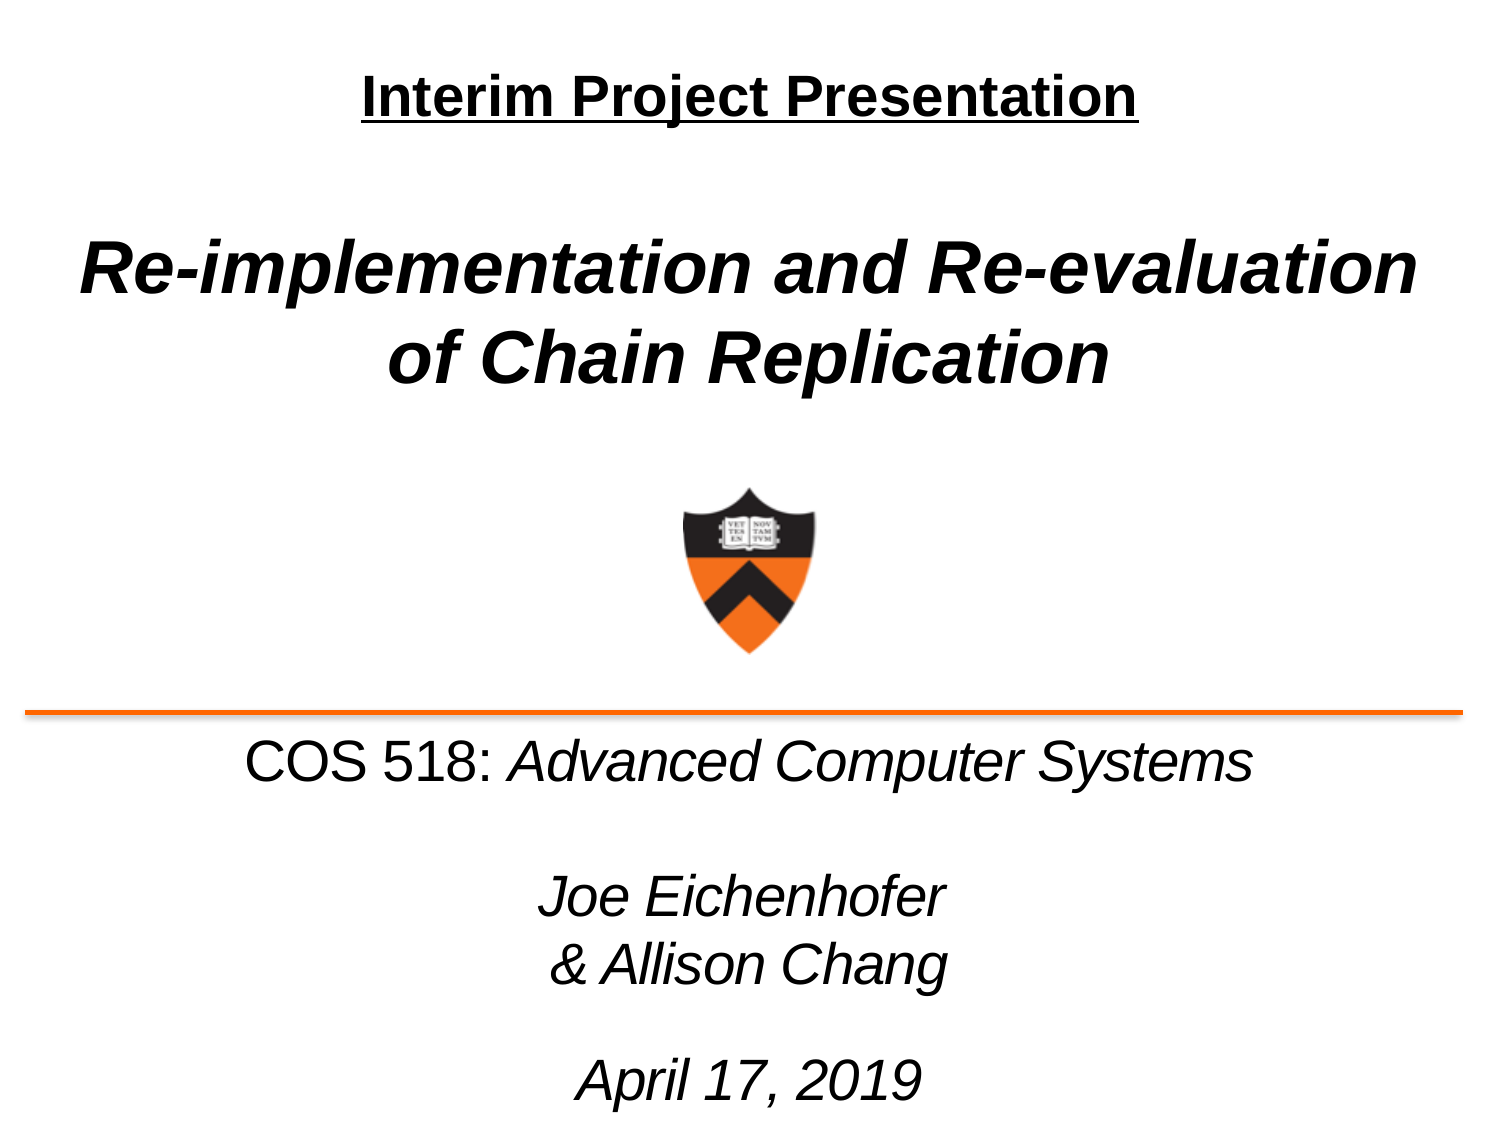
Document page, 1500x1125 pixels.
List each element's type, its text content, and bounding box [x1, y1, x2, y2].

subtitle COS 518: Advanced Computer Systems Joe Eichenhofer & Allison Chang April 17, 2019 [224, 731, 1276, 1120]
title Interim Project Presentation Re-implementation and Re-evaluation of Chain Replication [31, 27, 1469, 430]
picture [683, 487, 817, 655]
